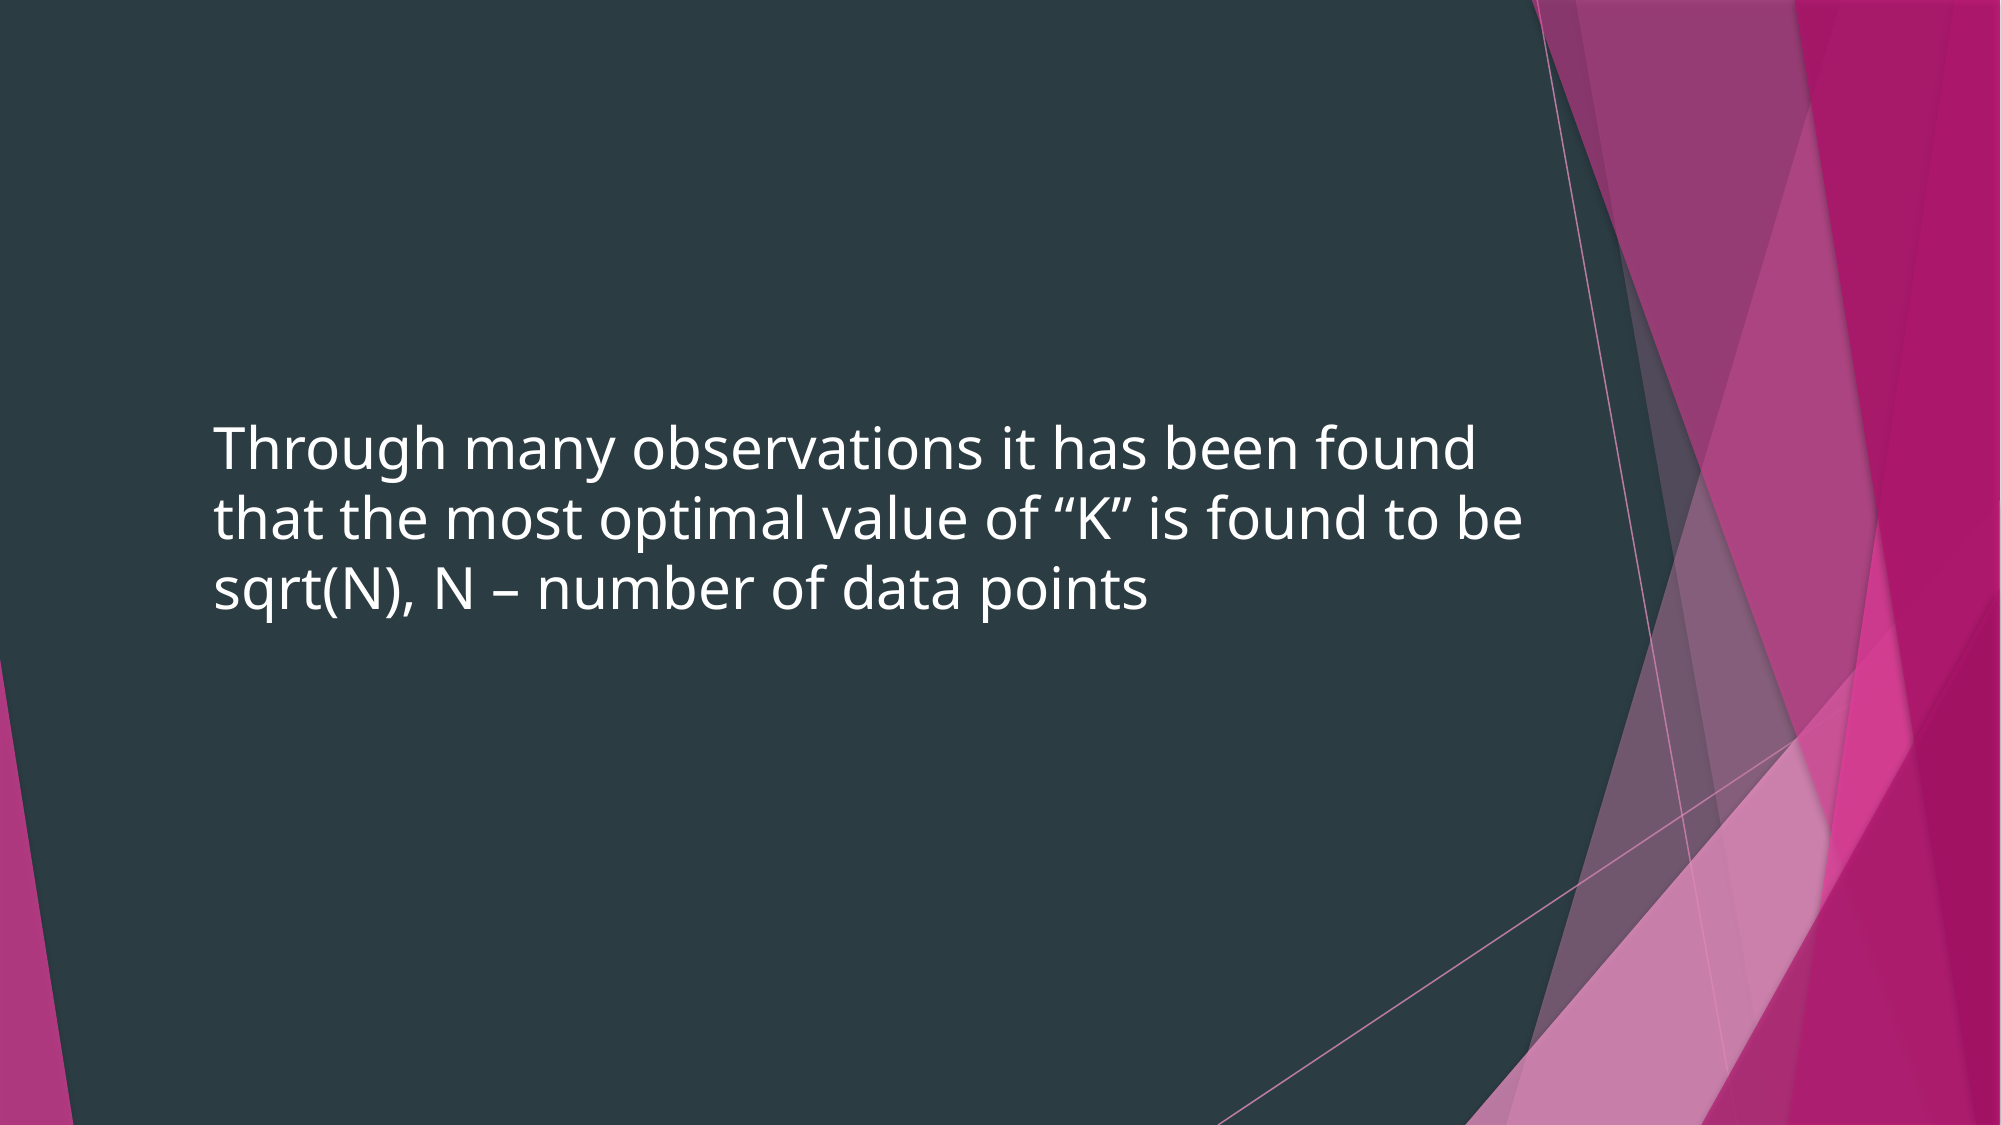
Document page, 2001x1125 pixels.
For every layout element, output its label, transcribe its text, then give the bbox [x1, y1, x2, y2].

list Through many observations it has been found that the most optimal value of “K” is found to be sqrt(N), N – number of data points [166, 395, 1550, 652]
